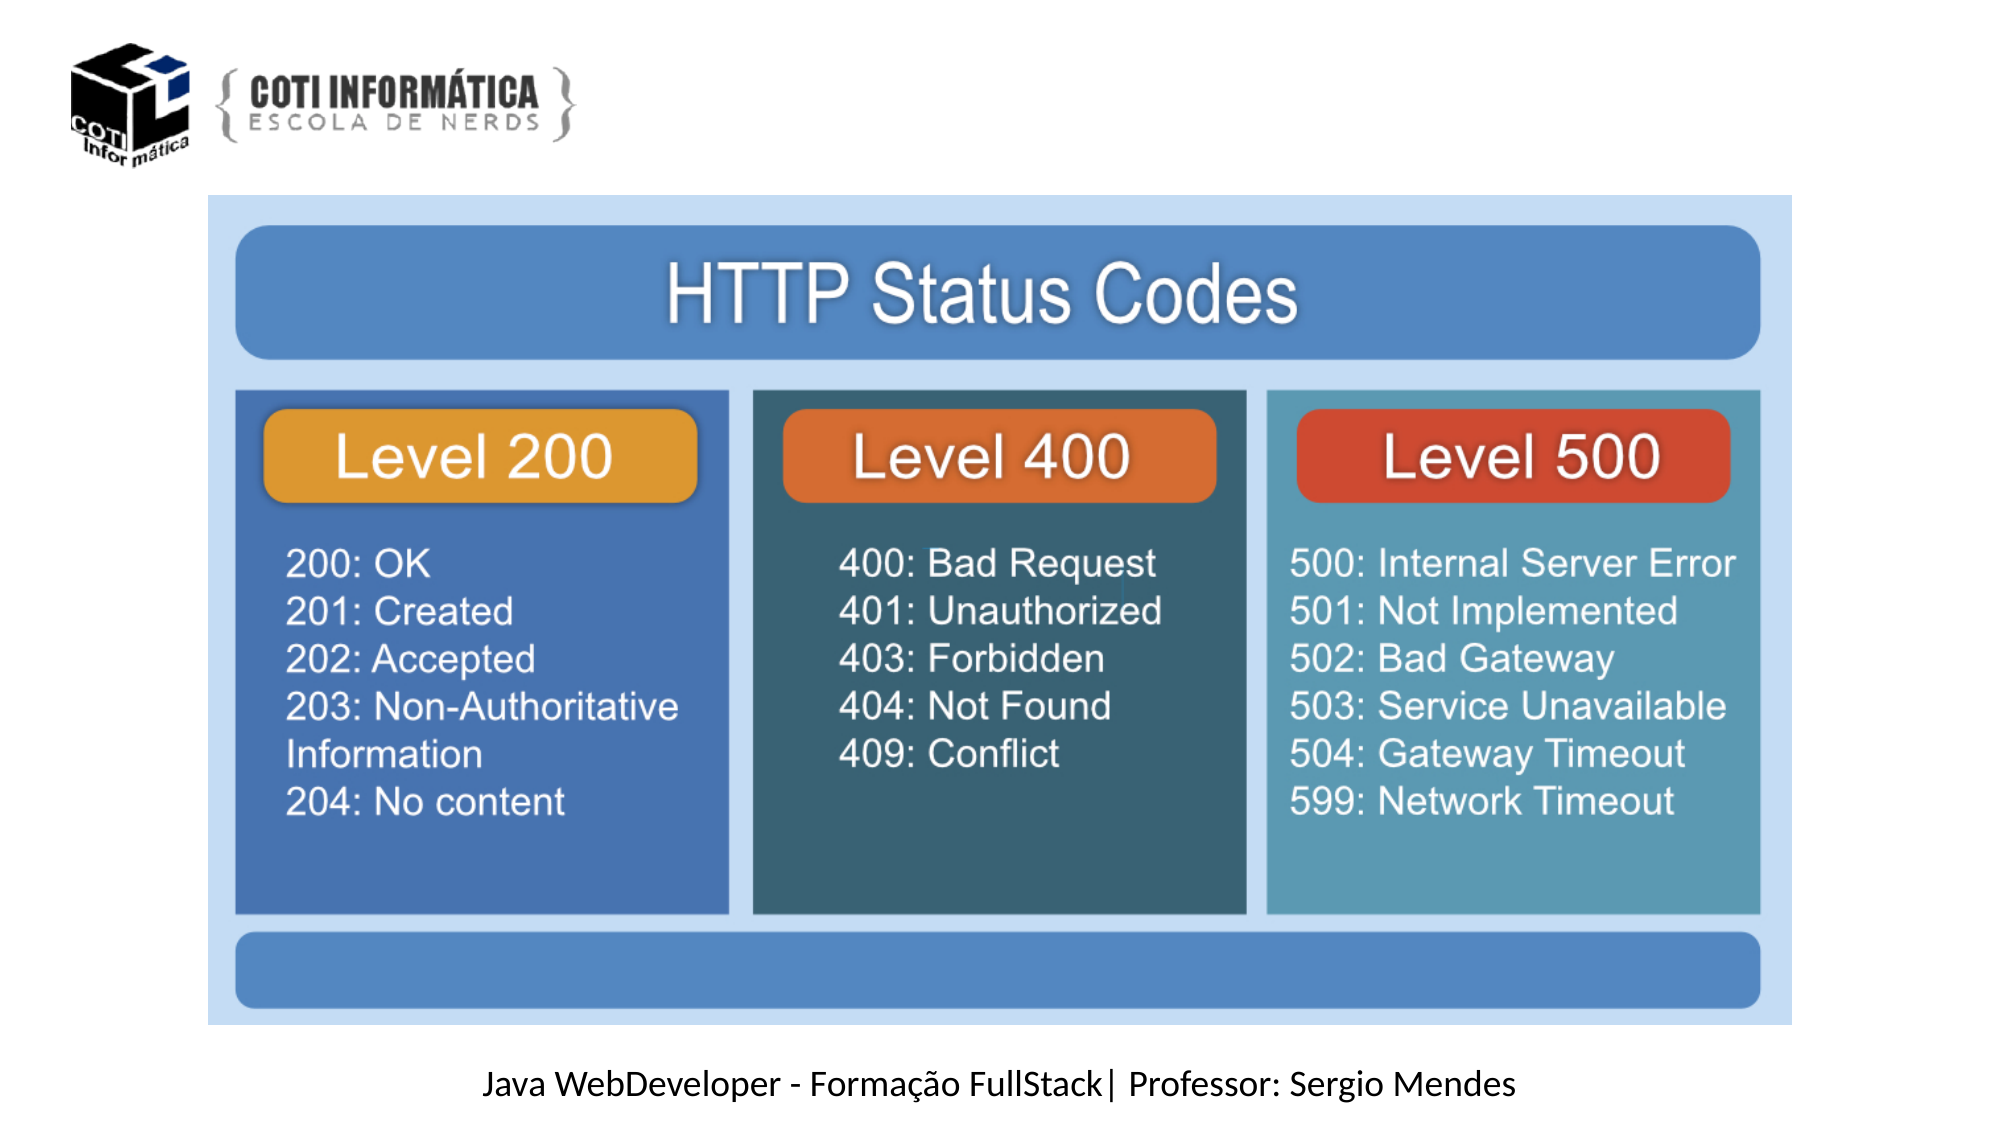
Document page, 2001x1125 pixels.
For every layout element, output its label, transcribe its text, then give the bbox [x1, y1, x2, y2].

text_box Java WebDeveloper - Formação FullStack| Professor: Sergio Mendes [0, 1051, 2000, 1112]
picture [71, 43, 577, 169]
picture [208, 195, 1792, 1025]
